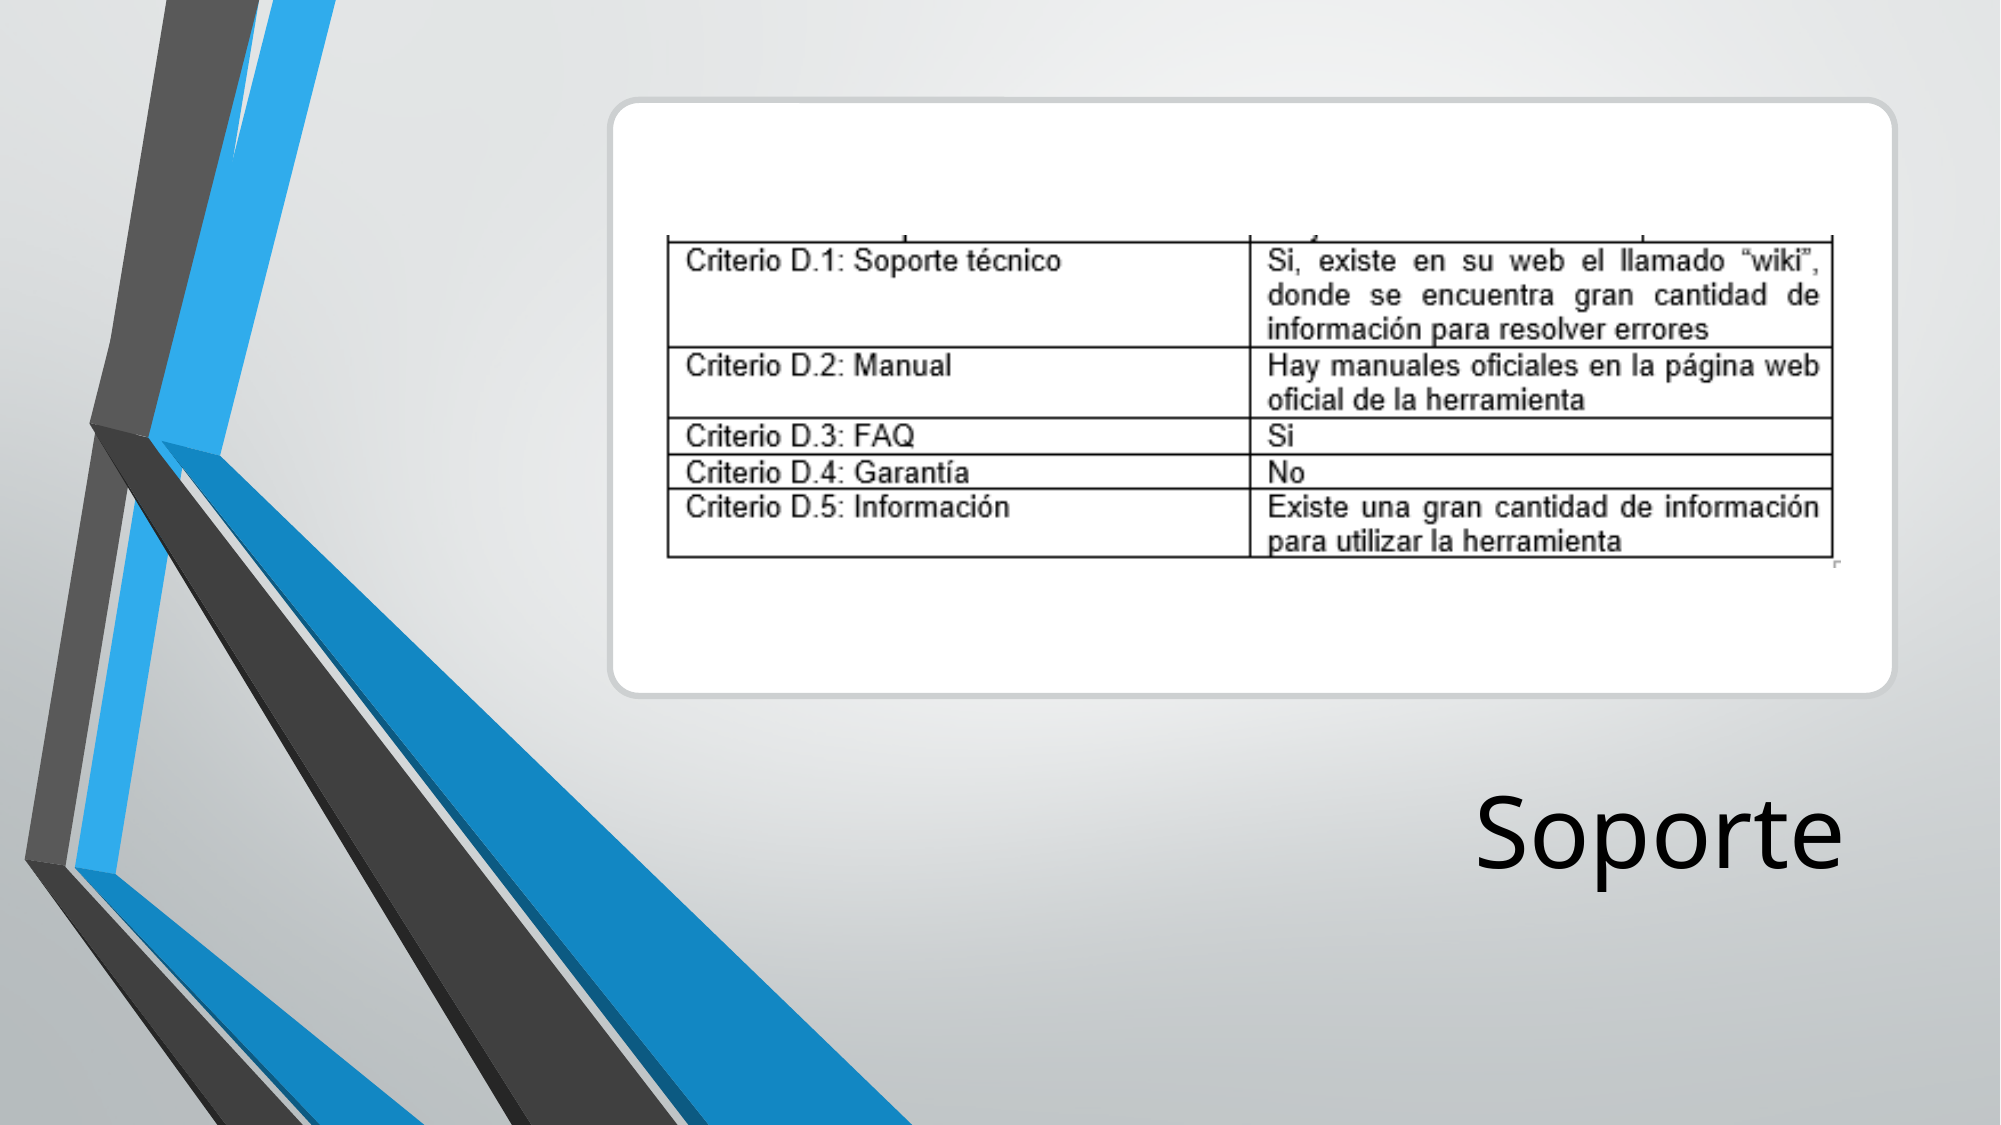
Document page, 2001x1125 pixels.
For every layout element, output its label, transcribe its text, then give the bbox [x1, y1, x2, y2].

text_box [89, 0, 913, 1125]
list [663, 235, 1841, 569]
text_box [913, 98, 1897, 698]
title Soporte [913, 748, 1887, 896]
